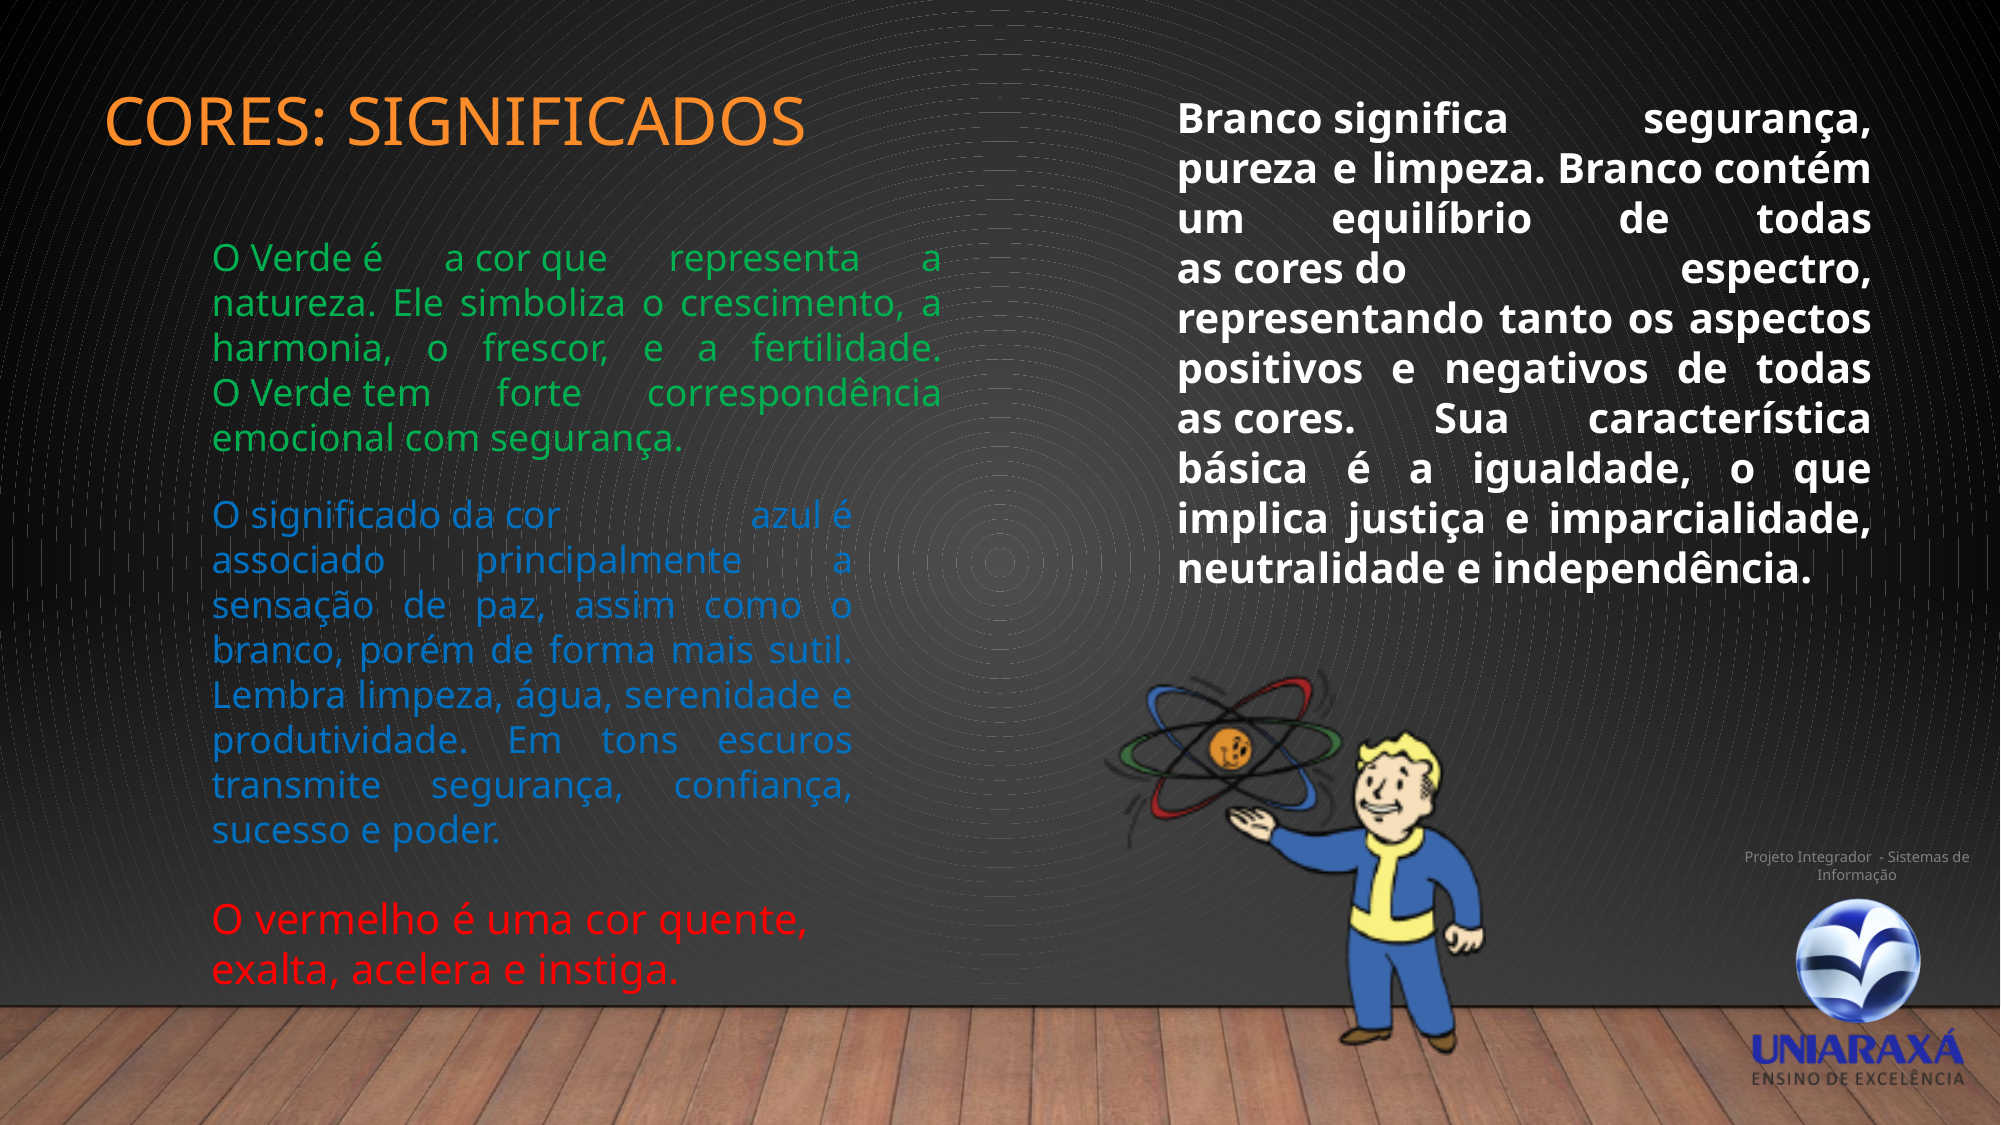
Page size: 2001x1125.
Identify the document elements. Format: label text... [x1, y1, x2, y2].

text_box O Verde é a cor que representa a natureza. Ele simboliza o crescimento, a harmonia, o frescor, e a fertilidade. O Verde tem forte correspondência emocional com segurança. [196, 226, 958, 467]
picture [0, 613, 2000, 1125]
text_box O significado da cor azul é associado principalmente a sensação de paz, assim como o branco, porém de forma mais sutil. Lembra limpeza, água, serenidade e produtividade. Em tons escuros transmite segurança, confiança, sucesso e poder. [196, 483, 869, 859]
text_box O vermelho é uma cor quente, exalta, acelera e instiga. [197, 885, 949, 1000]
title Cores: significados [0, 37, 1218, 211]
text_box Branco significa segurança, pureza e limpeza. Branco contém um equilíbrio de todas as cores do espectro, representando tanto os aspectos positivos e negativos de todas as cores. Sua característica básica é a igualdade, o que implica justiça e imparcialidade, neutralidade e independência. [1161, 84, 1888, 600]
text_box Projeto Integrador - Sistemas de Informação [1721, 840, 1993, 891]
